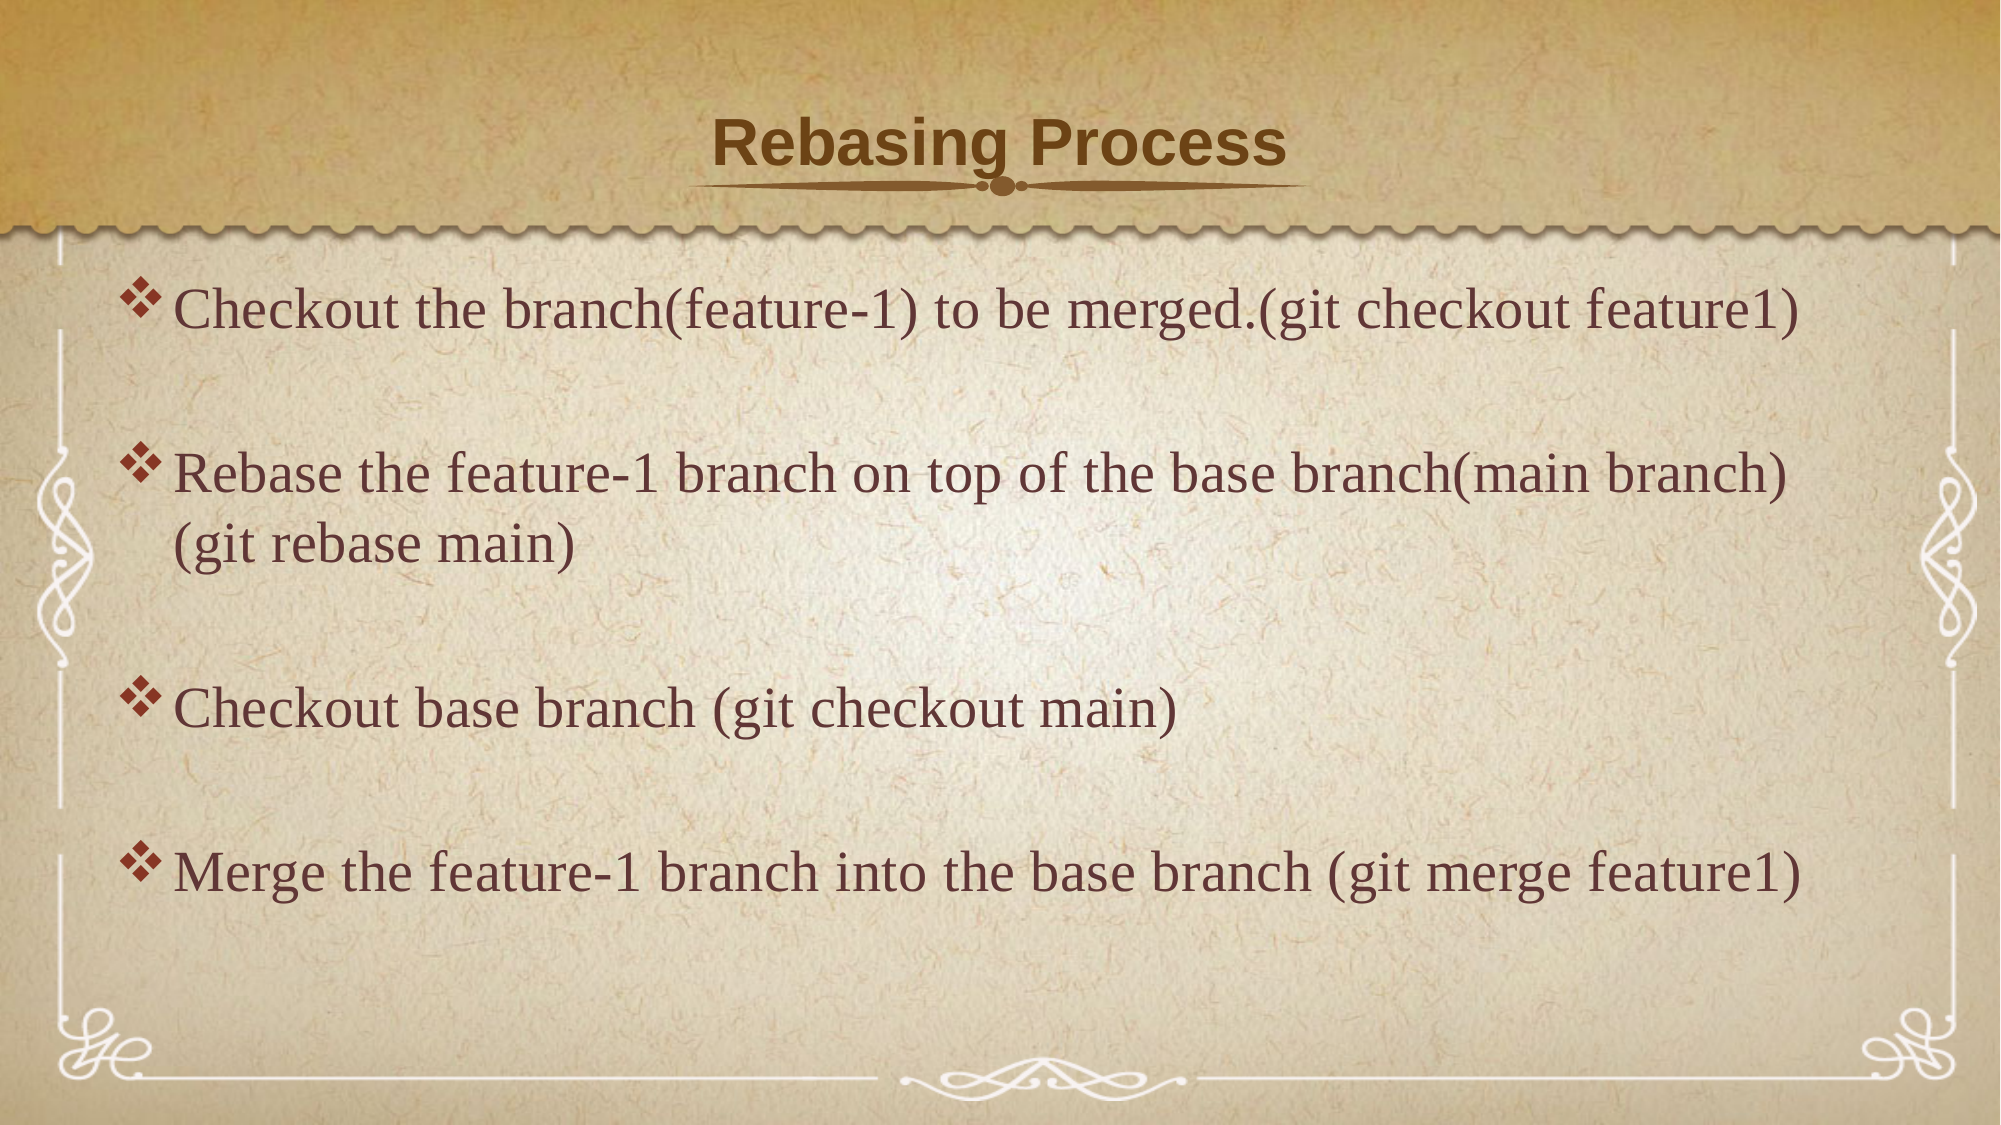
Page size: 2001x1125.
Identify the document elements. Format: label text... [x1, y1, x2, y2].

picture [0, 0, 2001, 1125]
list Checkout the branch(feature-1) to be merged.(git checkout feature1) Rebase the feature-1 branch on top of the base branch(main branch) (git rebase main) Checkout base branch (git checkout main) Merge the feature-1 branch into the base branch (git merge feature1) [99, 262, 1900, 1005]
title Rebasing Process [99, 45, 1900, 233]
